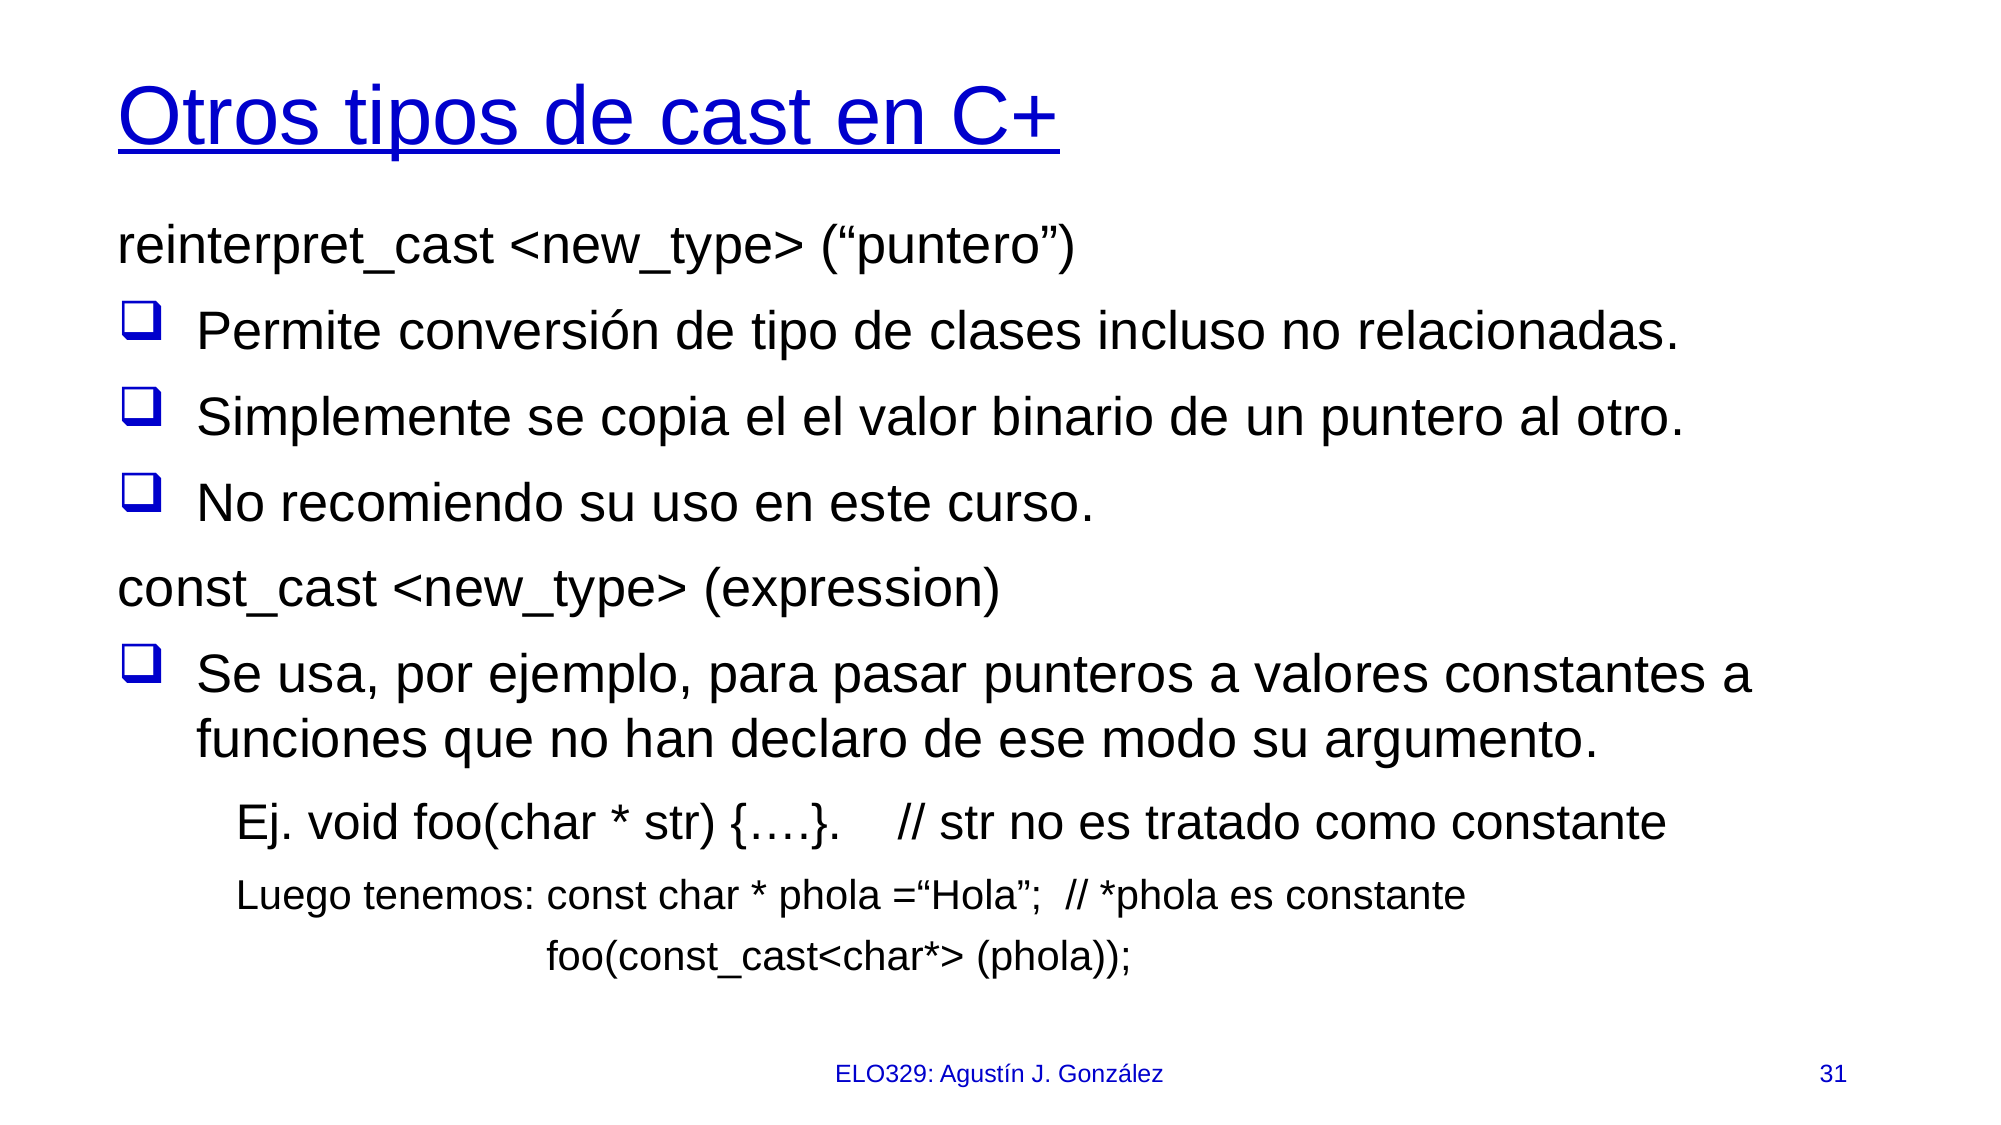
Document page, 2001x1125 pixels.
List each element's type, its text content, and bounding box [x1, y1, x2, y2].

title Otros tipos de cast en C+ [102, 46, 1915, 189]
footer ELO329: Agustín J. González [662, 1042, 1338, 1103]
list reinterpret_cast <new_type> (“puntero”) Permite conversión de tipo de clases incluso no relacionadas. Simplemente se copia el el valor binario de un puntero al otro. No recomiendo su uso en este curso. const_cast <new_type> (expression) Se usa, por ejemplo, para pasar punteros a valores constantes a funciones que no han declaro de ese modo su argumento. Ej. void foo(char * str) {….}. // str no es tratado como constante Luego tenemos: const char * phola =“Hola”; // *phola es constante foo(const_cast<char*> (phola)); [102, 202, 1915, 1043]
slide_number 31 [1412, 1042, 1863, 1103]
